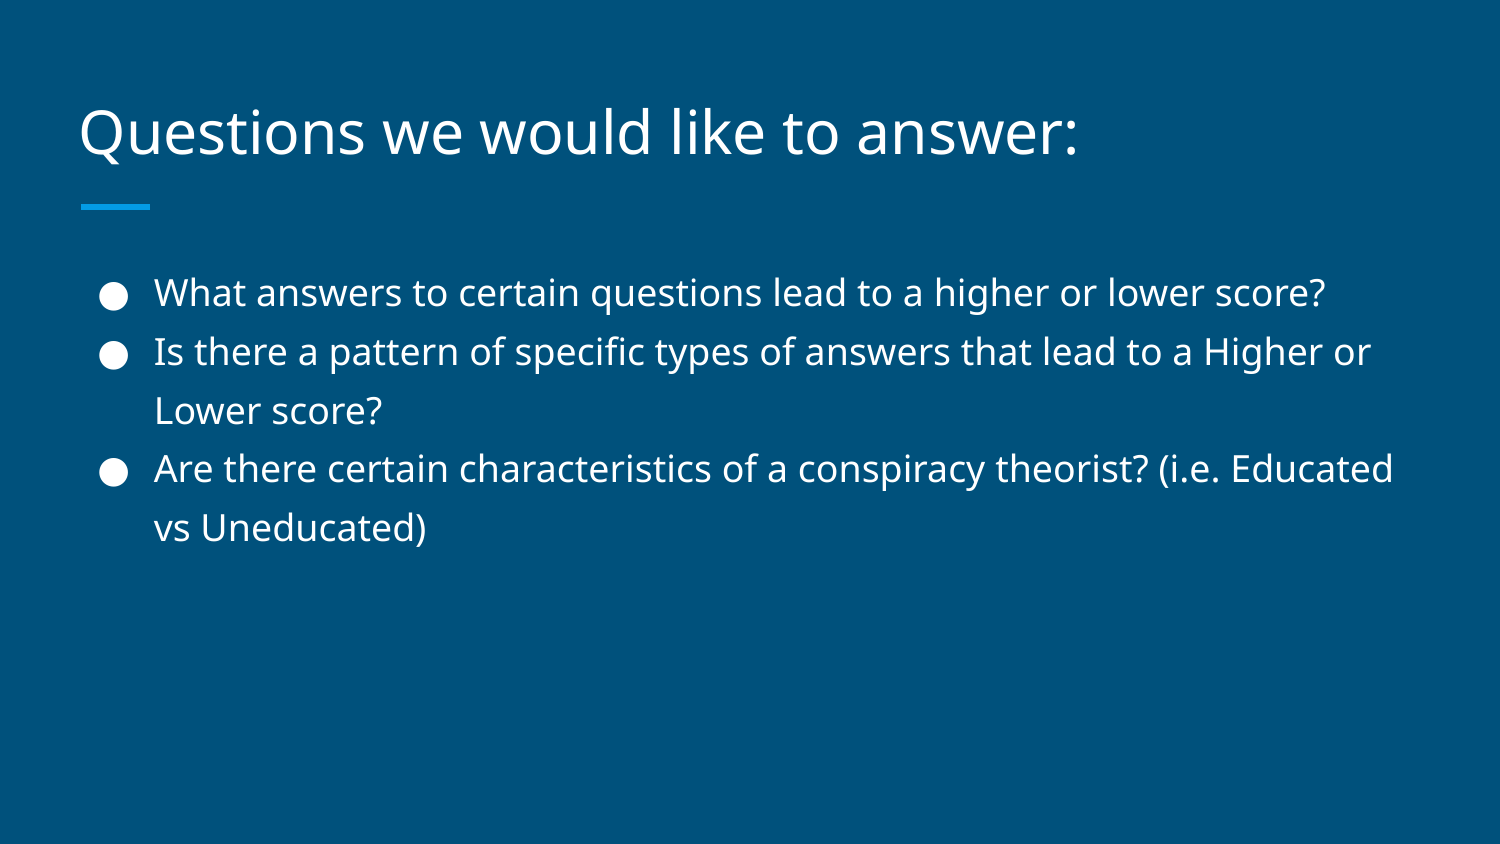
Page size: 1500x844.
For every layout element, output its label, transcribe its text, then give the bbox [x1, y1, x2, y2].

title Questions we would like to answer: [63, 75, 1437, 188]
list What answers to certain questions lead to a higher or lower score? Is there a pattern of specific types of answers that lead to a Higher or Lower score? Are there certain characteristics of a conspiracy theorist? (i.e. Educated vs Uneducated) [63, 244, 1437, 750]
